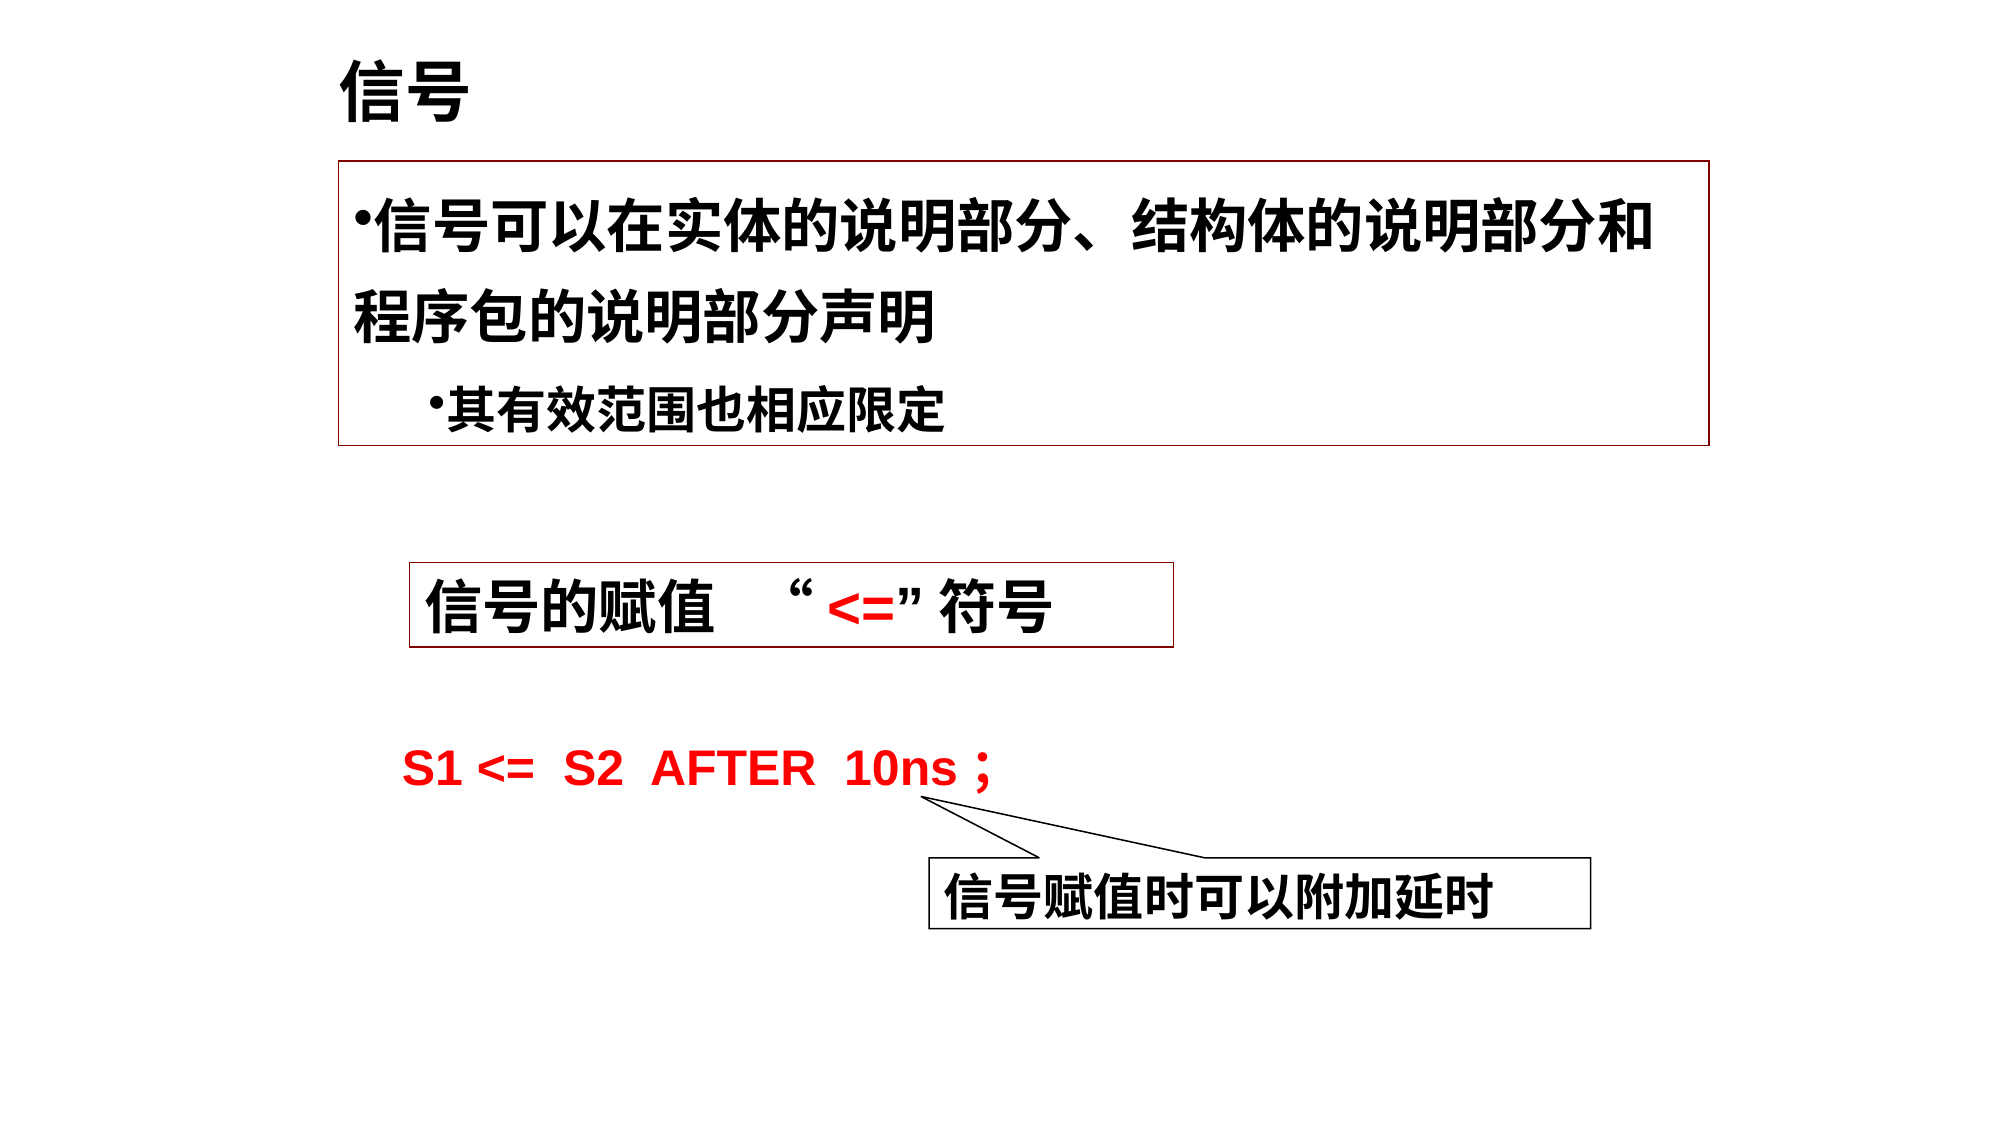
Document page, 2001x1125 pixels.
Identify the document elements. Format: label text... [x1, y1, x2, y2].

text_box 信号可以在实体的说明部分、结构体的说明部分和程序包的说明部分声明 其有效范围也相应限定 [338, 160, 1709, 446]
text_box 信号 [323, 42, 517, 138]
text_box 信号的赋值 “<=”符号 [409, 562, 1174, 648]
text_box 信号赋值时可以附加延时 [920, 796, 1591, 929]
text_box S1 <= S2 AFTER 10ns； [387, 727, 1045, 803]
